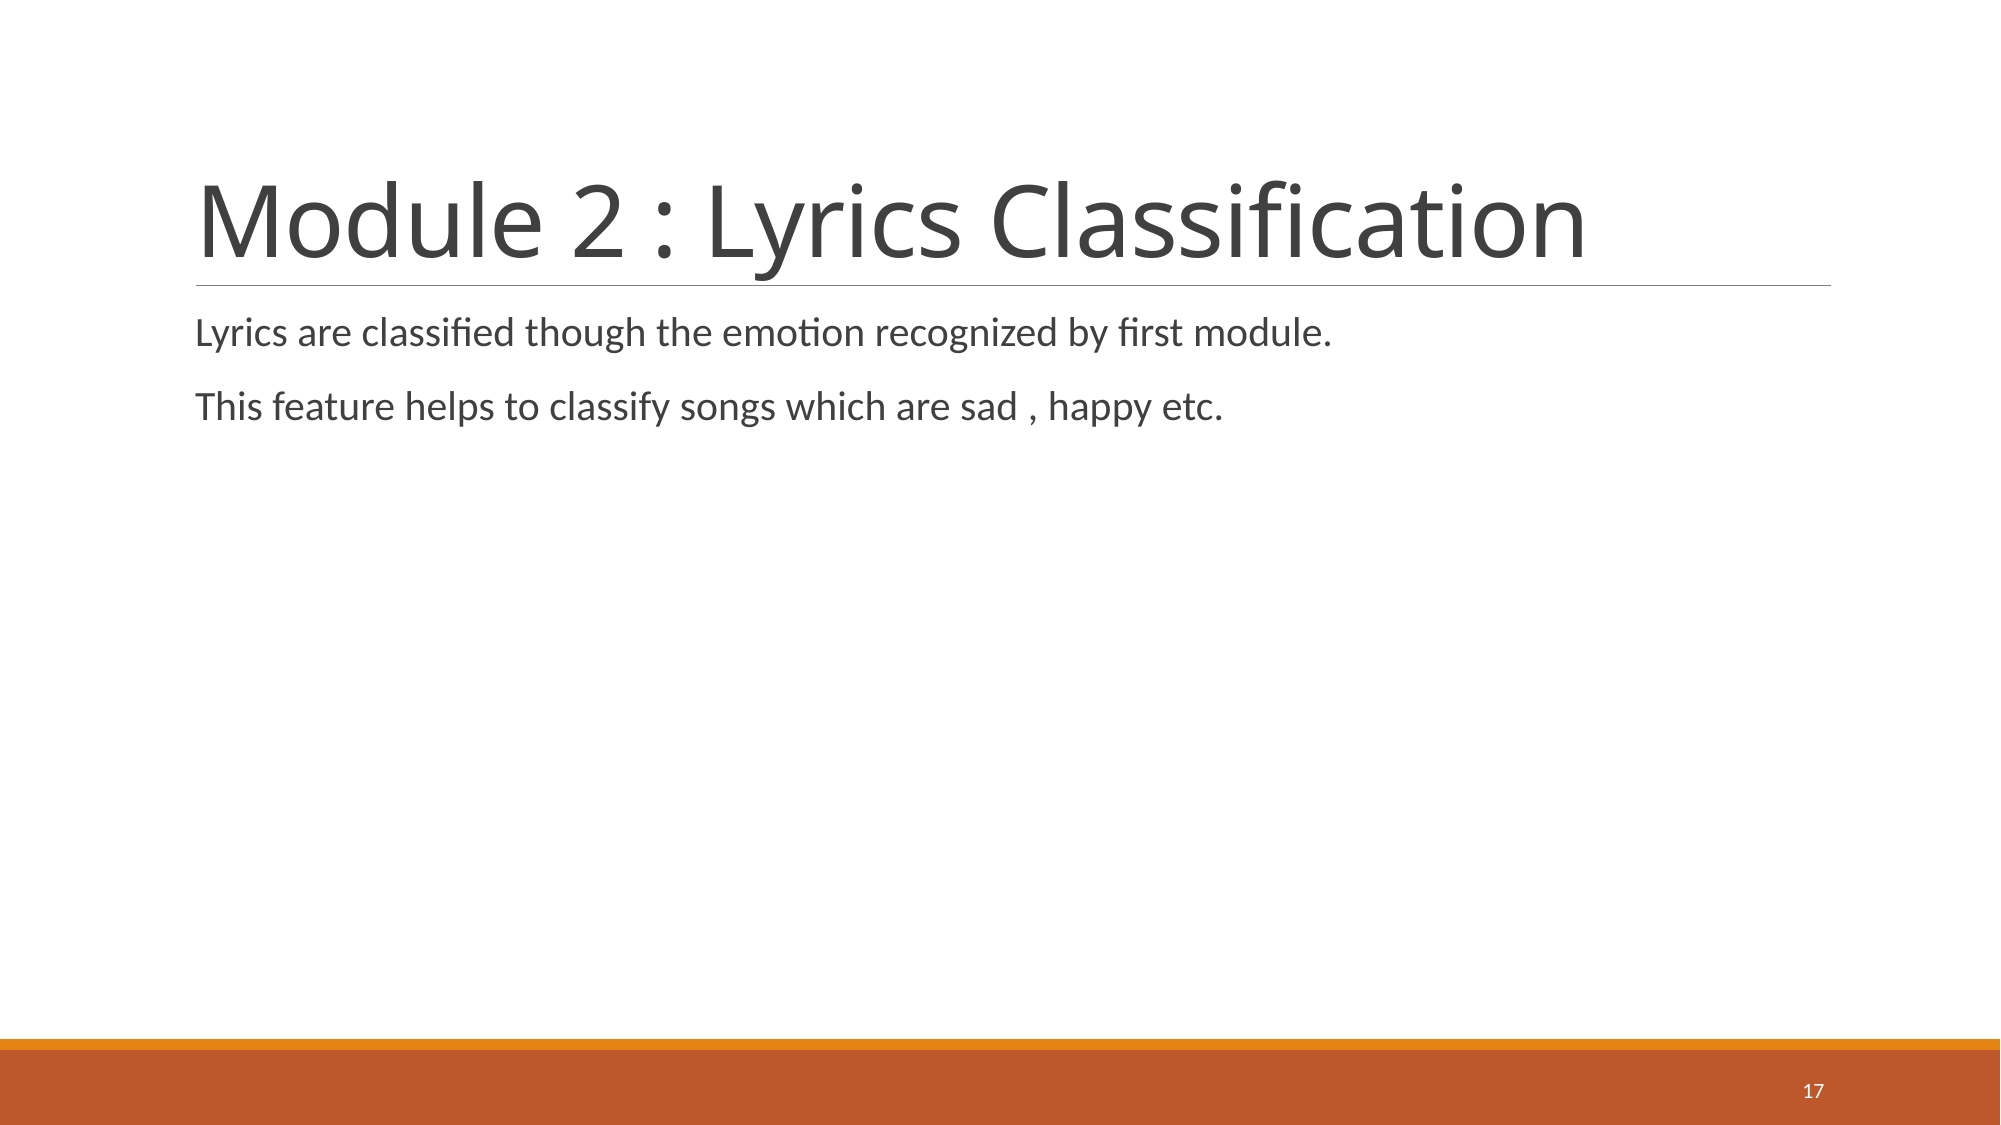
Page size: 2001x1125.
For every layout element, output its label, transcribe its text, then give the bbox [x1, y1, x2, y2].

list Lyrics are classified though the emotion recognized by first module. This feature helps to classify songs which are sad , happy etc. [180, 302, 1830, 963]
slide_number 17 [1624, 1059, 1840, 1120]
title Module 2 : Lyrics Classification [180, 47, 1830, 285]
